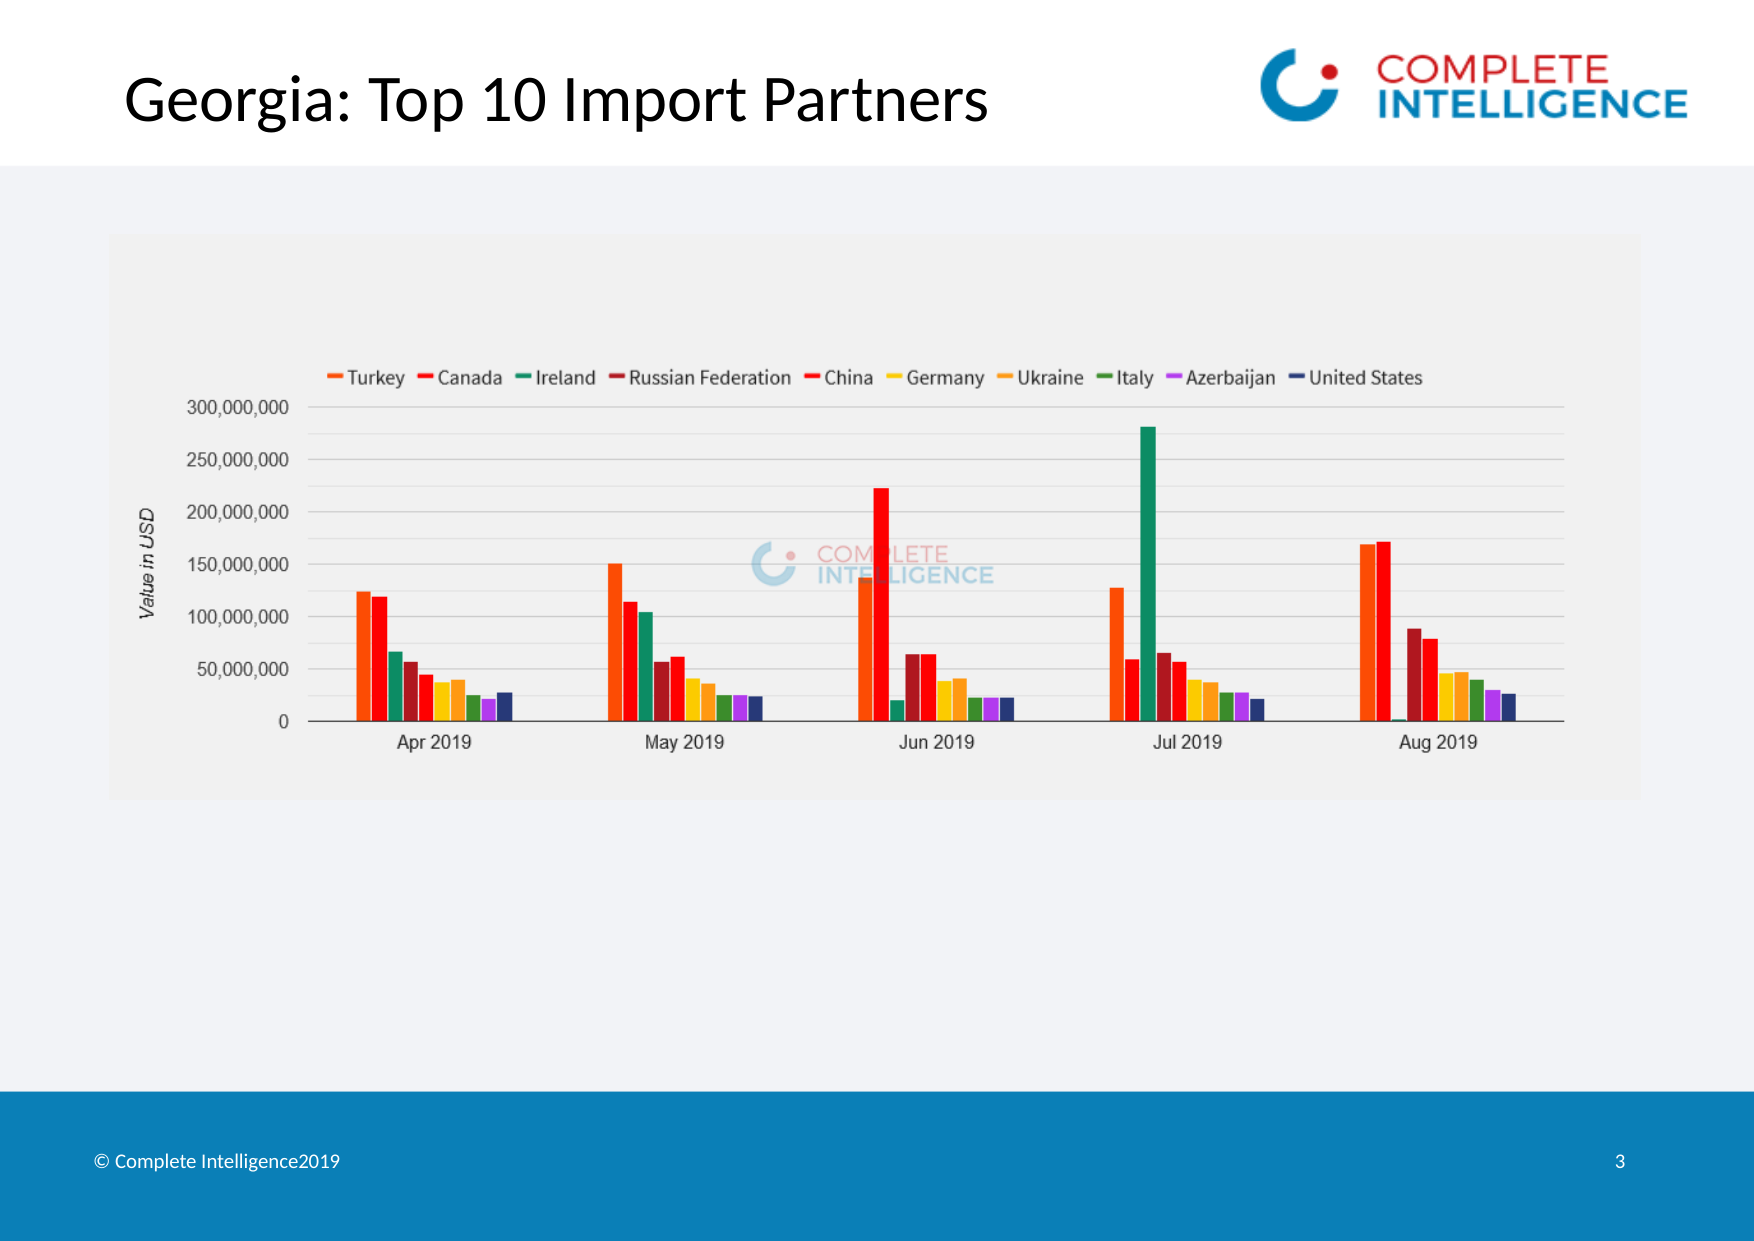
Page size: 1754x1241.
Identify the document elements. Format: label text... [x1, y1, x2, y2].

text_box © Complete Intelligence2019 [78, 1140, 860, 1181]
text_box Georgia: Top 10 Import Partners [109, 46, 1360, 142]
picture [0, 0, 1754, 1091]
text_box 3 [1484, 1140, 1641, 1181]
